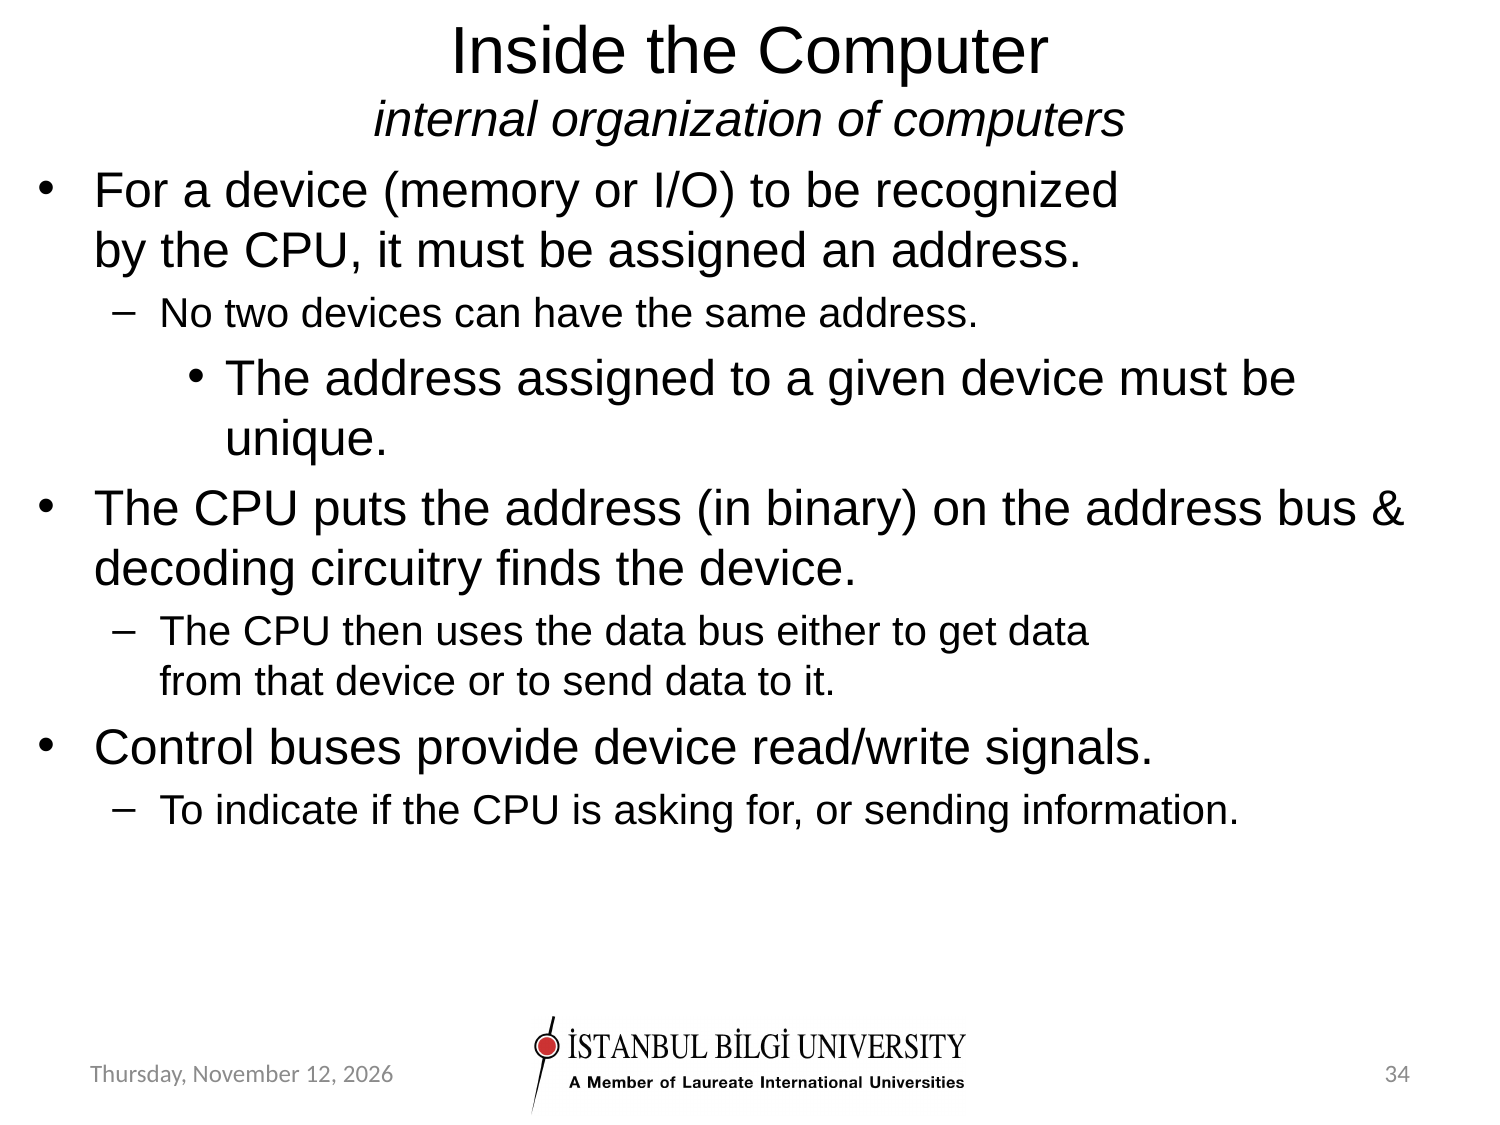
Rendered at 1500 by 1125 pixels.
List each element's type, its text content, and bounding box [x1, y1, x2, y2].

title Inside the Computer internal organization of computers [75, 0, 1425, 149]
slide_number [75, 1042, 425, 1103]
picture [531, 1016, 966, 1116]
slide_number 34 [1074, 1042, 1425, 1103]
list For a device (memory or I/O) to be recognized by the CPU, it must be assigned an address. No two devices can have the same address. The address assigned to a given device must be unique. The CPU puts the address (in binary) on the address bus & decoding circuitry finds the device. The CPU then uses the data bus either to get data from that device or to send data to it. Control buses provide device read/write signals. To indicate if the CPU is asking for, or sending information. [22, 149, 1460, 975]
